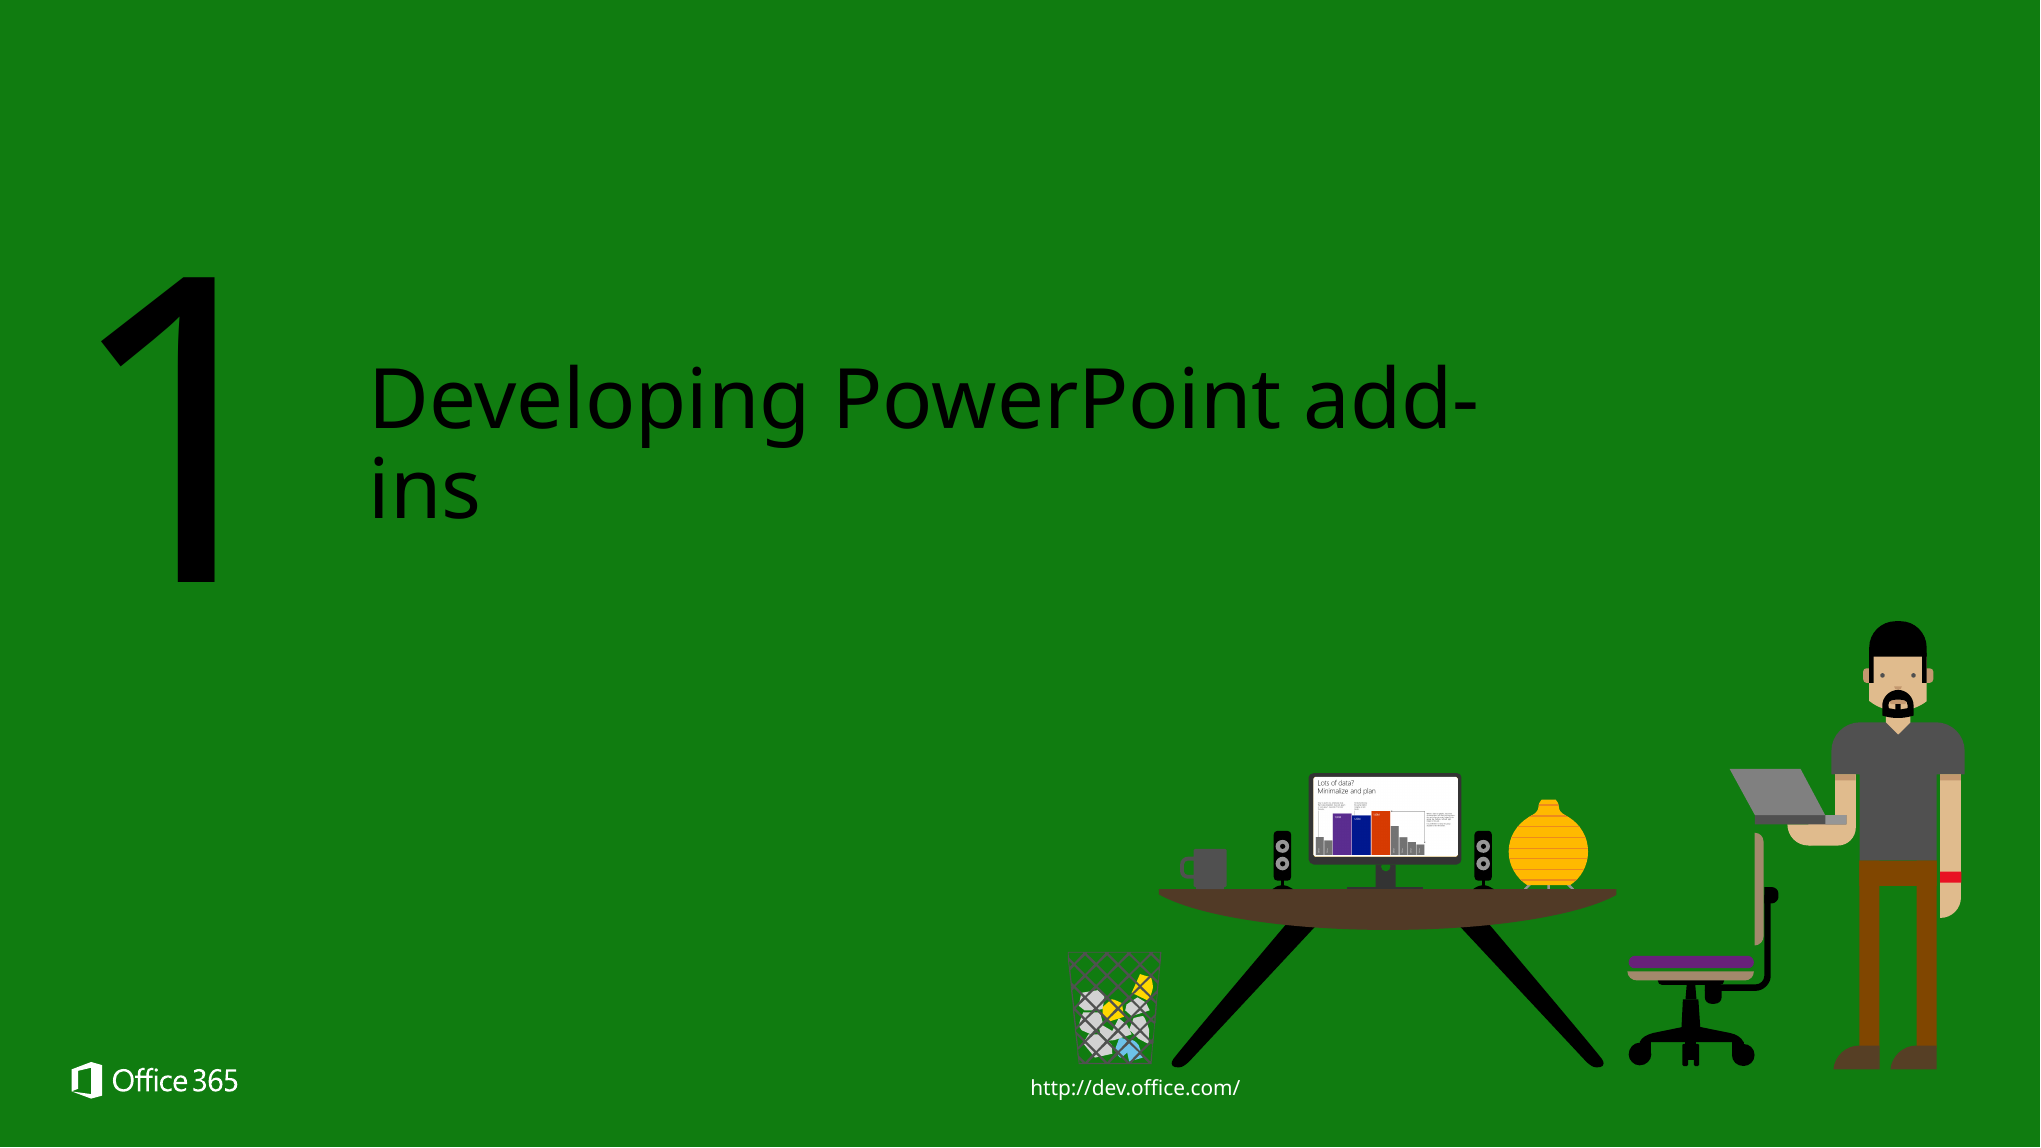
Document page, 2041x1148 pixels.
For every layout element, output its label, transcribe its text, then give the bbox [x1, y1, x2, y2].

list Developing PowerPoint add-ins [346, 386, 1511, 508]
list 1 [39, 198, 346, 695]
picture [1313, 776, 1458, 857]
